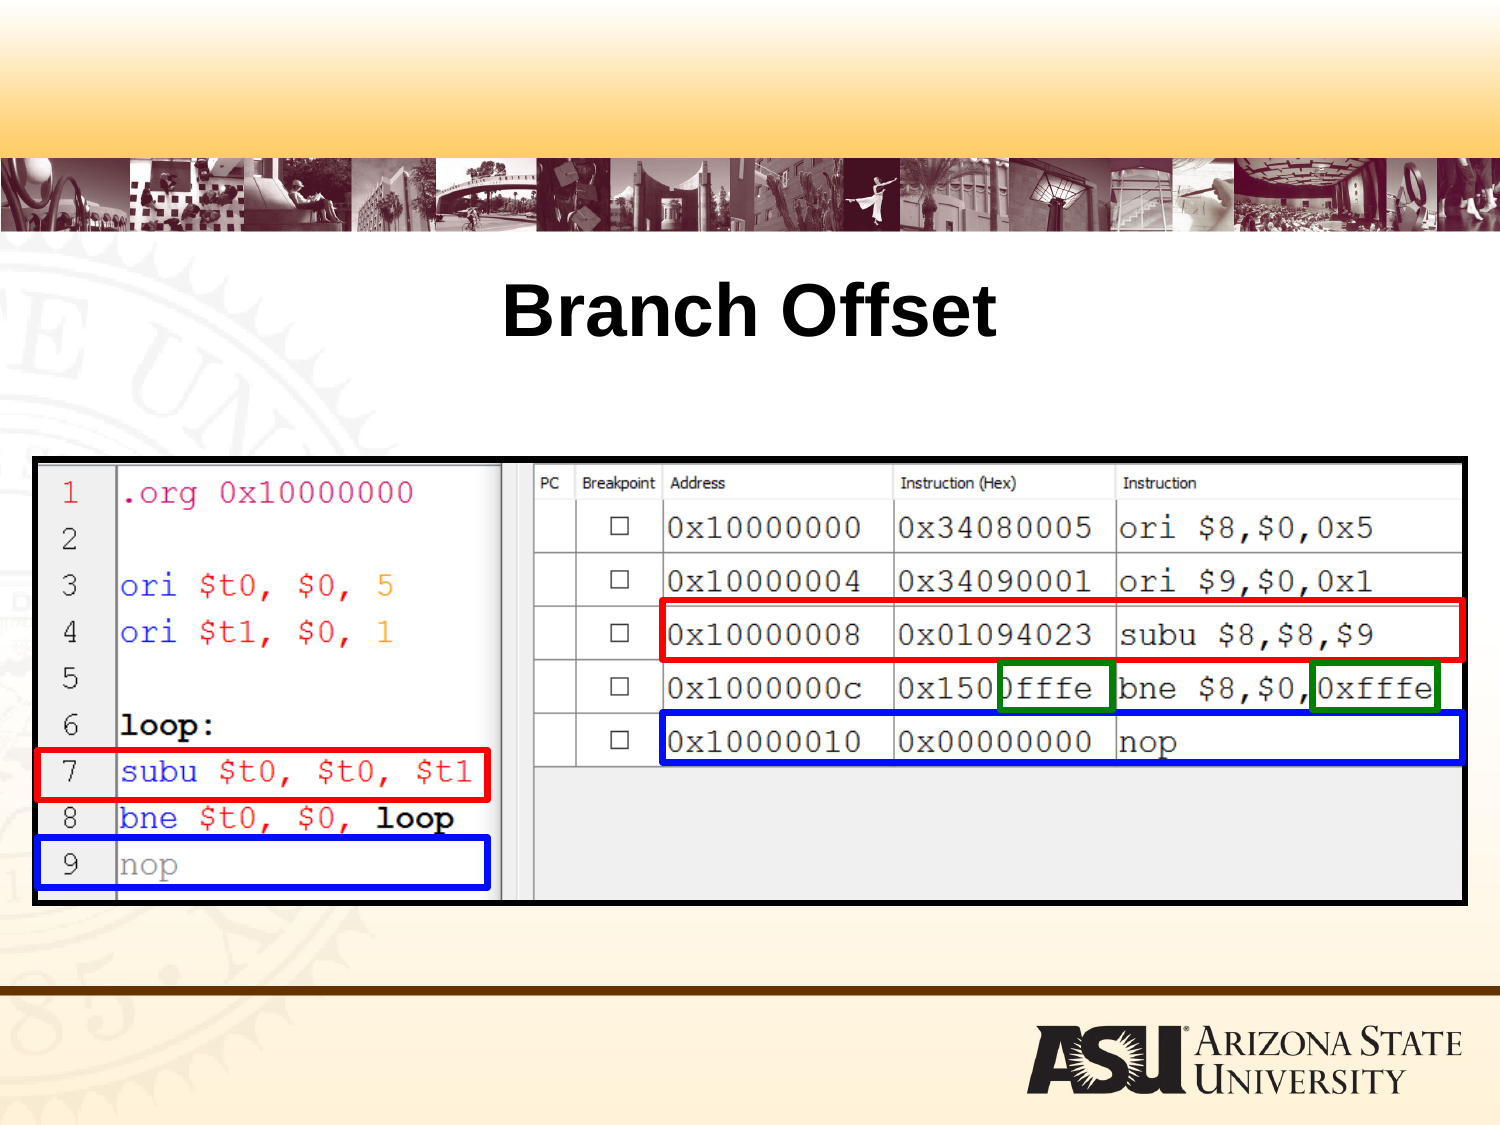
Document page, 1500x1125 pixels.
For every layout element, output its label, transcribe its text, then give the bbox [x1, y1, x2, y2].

title Branch Offset [74, 212, 1426, 401]
picture [0, 0, 1500, 1125]
